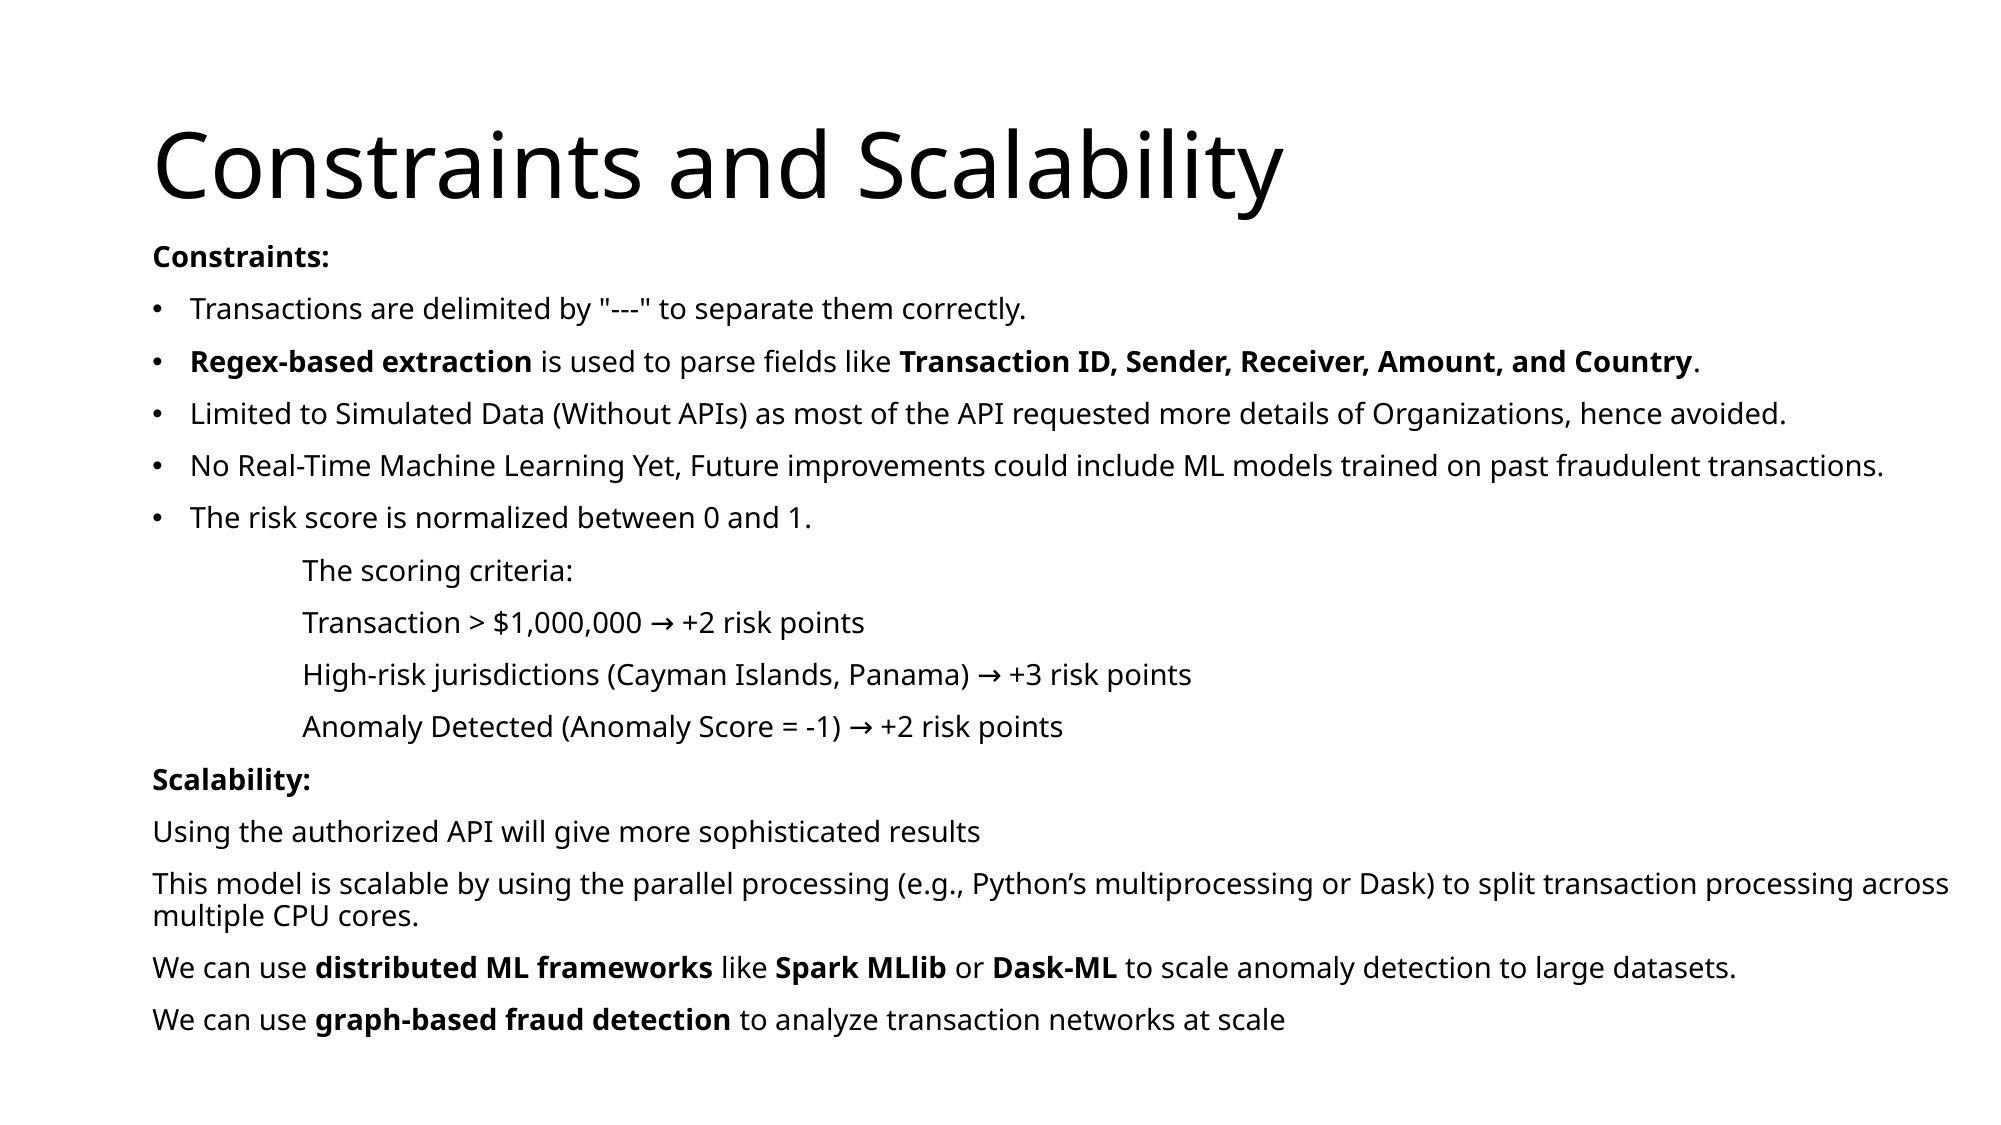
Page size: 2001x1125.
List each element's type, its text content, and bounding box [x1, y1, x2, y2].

title Constraints and Scalability [137, 59, 1863, 234]
list Constraints: Transactions are delimited by "---" to separate them correctly. Regex-based extraction is used to parse fields like Transaction ID, Sender, Receiver, Amount, and Country. Limited to Simulated Data (Without APIs) as most of the API requested more details of Organizations, hence avoided. No Real-Time Machine Learning Yet, Future improvements could include ML models trained on past fraudulent transactions. The risk score is normalized between 0 and 1. The scoring criteria: Transaction > $1,000,000 → +2 risk points High-risk jurisdictions (Cayman Islands, Panama) → +3 risk points Anomaly Detected (Anomaly Score = -1) → +2 risk points Scalability: Using the authorized API will give more sophisticated results This model is scalable by using the parallel processing (e.g., Python’s multiprocessing or Dask) to split transaction processing across multiple CPU cores. We can use distributed ML frameworks like Spark MLlib or Dask-ML to scale anomaly detection to large datasets. We can use graph-based fraud detection to analyze transaction networks at scale [137, 234, 2000, 949]
